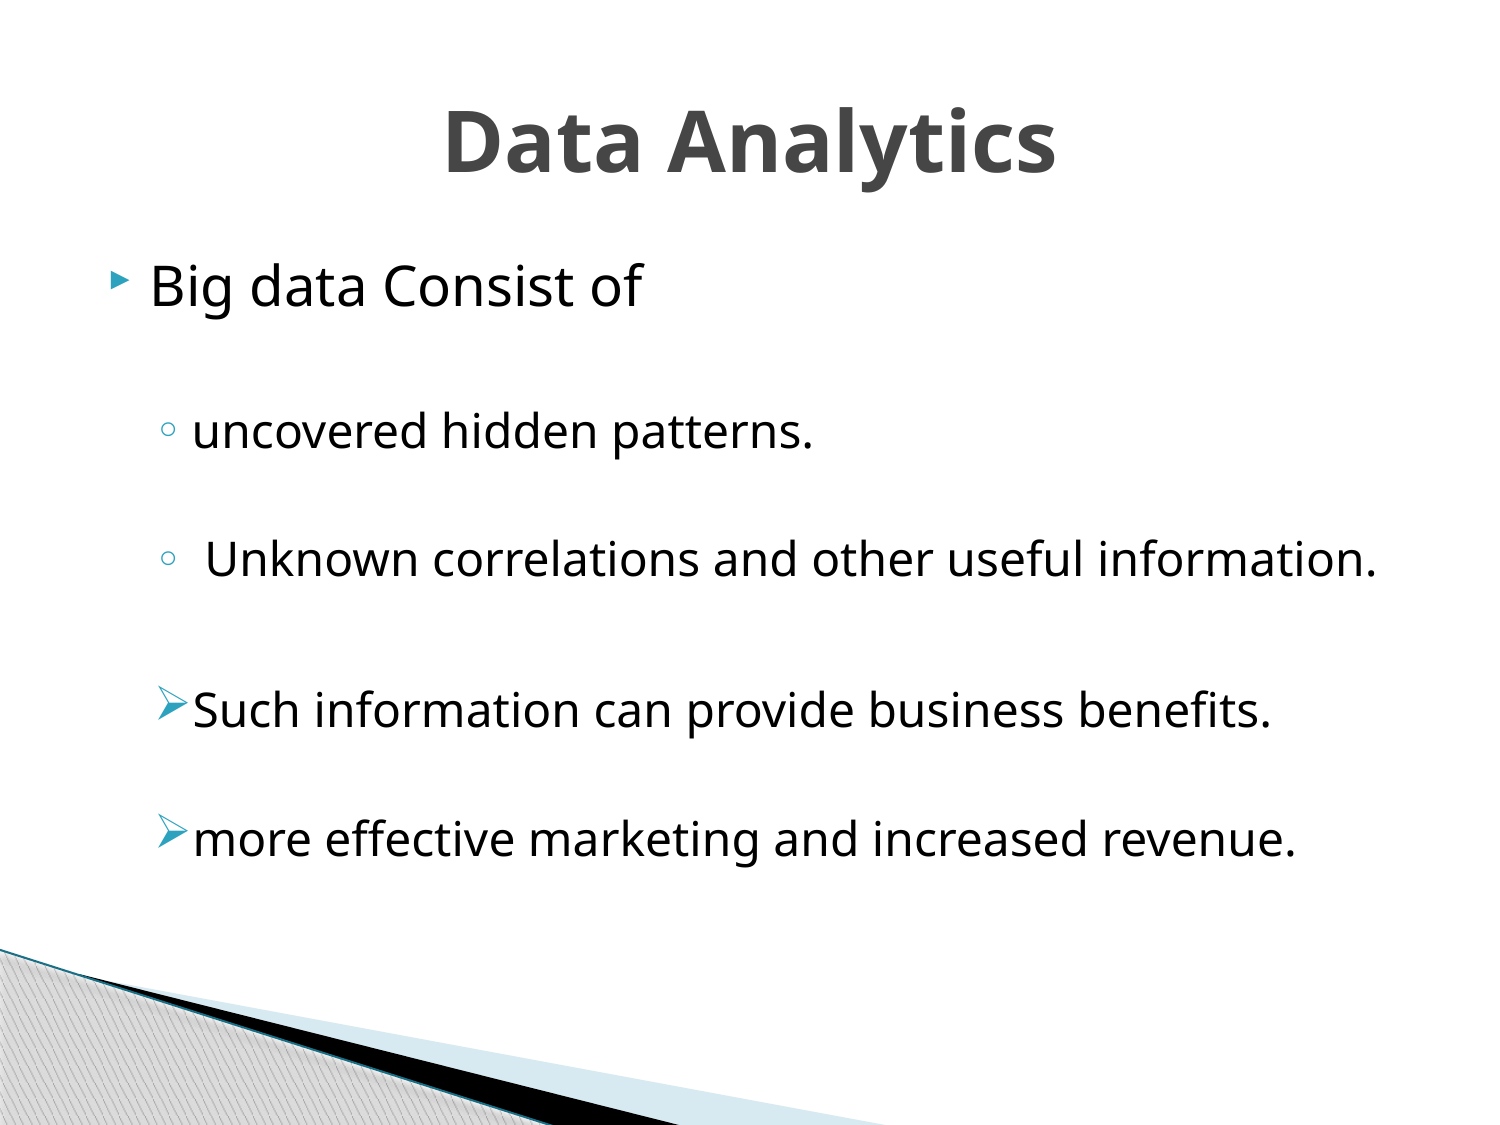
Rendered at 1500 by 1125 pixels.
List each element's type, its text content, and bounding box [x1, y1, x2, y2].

title Data Analytics [75, 45, 1425, 233]
list Big data Consist of uncovered hidden patterns. Unknown correlations and other useful information. Such information can provide business benefits. more effective marketing and increased revenue. [75, 243, 1425, 986]
